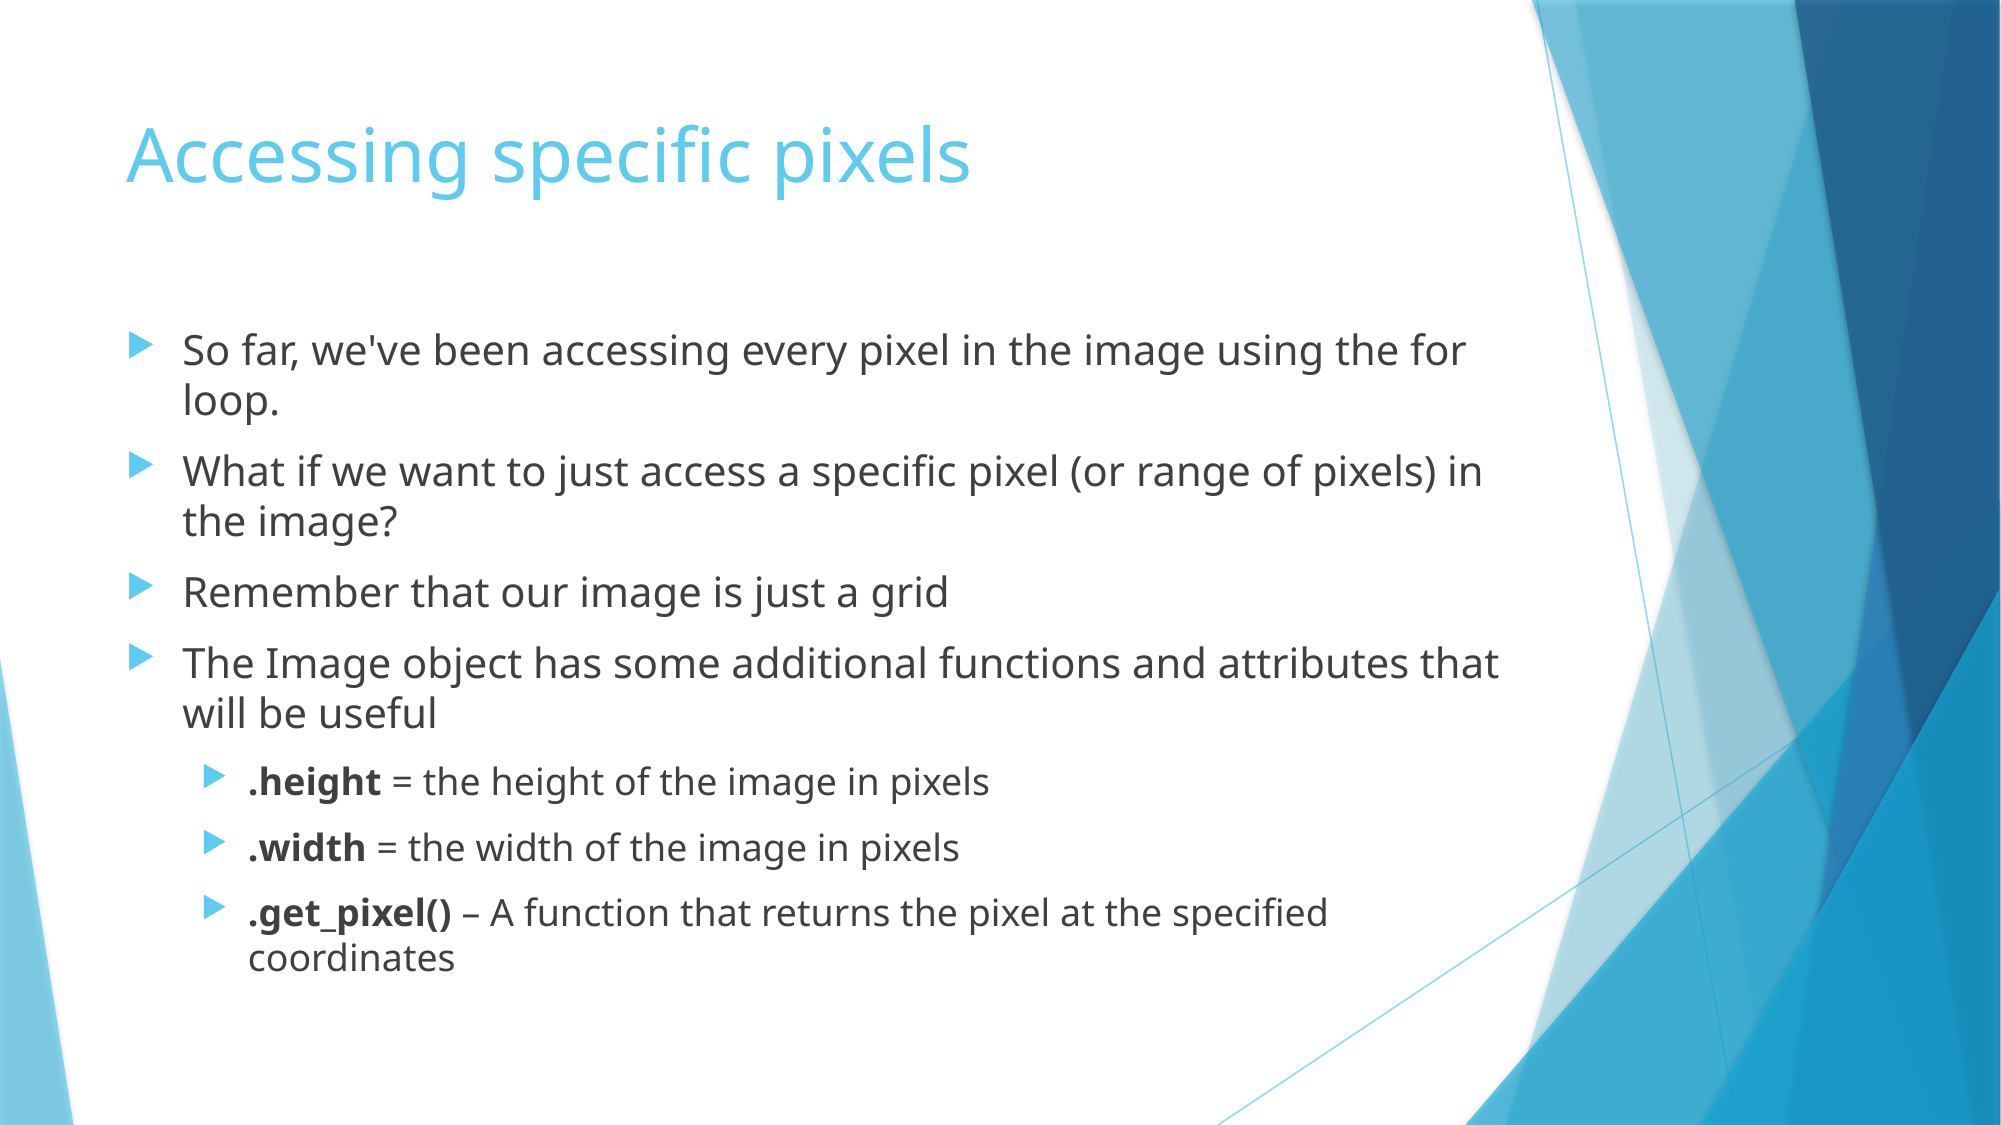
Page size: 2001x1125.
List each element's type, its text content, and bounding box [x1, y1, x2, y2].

title Accessing specific pixels [111, 99, 1522, 316]
list So far, we've been accessing every pixel in the image using the for loop. What if we want to just access a specific pixel (or range of pixels) in the image? Remember that our image is just a grid The Image object has some additional functions and attributes that will be useful .height = the height of the image in pixels .width = the width of the image in pixels .get_pixel() – A function that returns the pixel at the specified coordinates [111, 316, 1522, 991]
